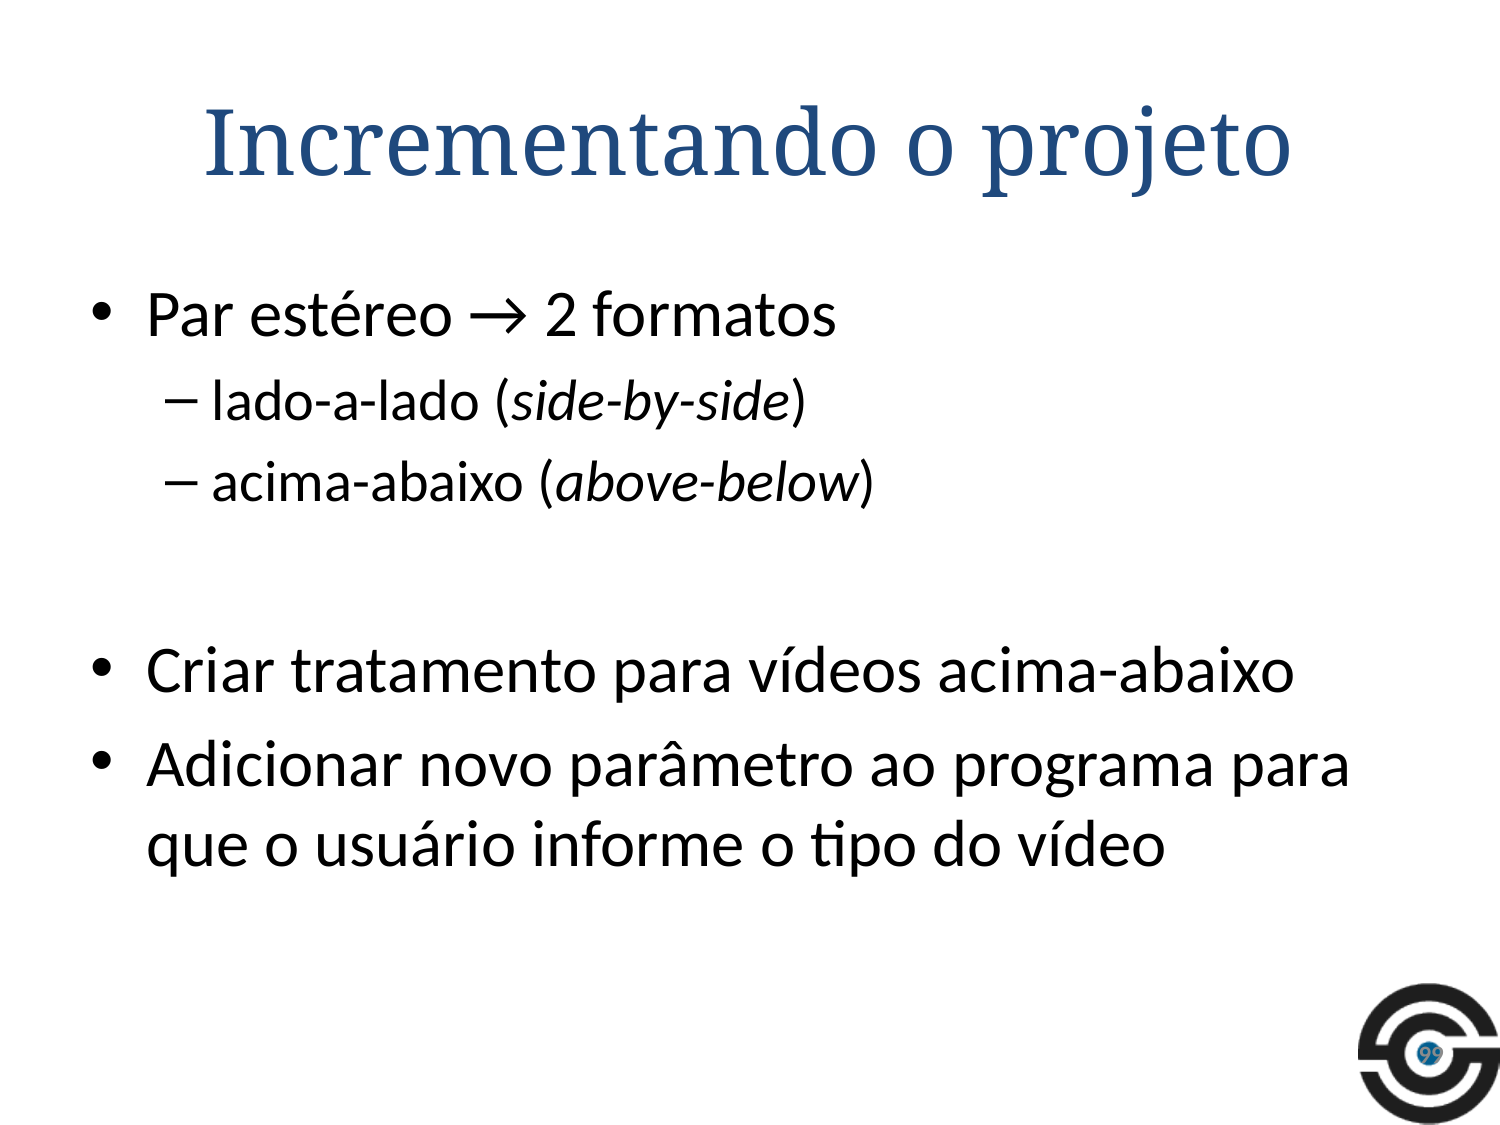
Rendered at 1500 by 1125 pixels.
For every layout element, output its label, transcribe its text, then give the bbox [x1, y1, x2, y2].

list Par estéreo → 2 formatos lado-a-lado (side-by-side) acima-abaixo (above-below) Criar tratamento para vídeos acima-abaixo Adicionar novo parâmetro ao programa para que o usuário informe o tipo do vídeo [75, 262, 1425, 1005]
slide_number 99 [1400, 1023, 1463, 1084]
title Incrementando o projeto [75, 45, 1425, 233]
picture [1358, 983, 1500, 1125]
